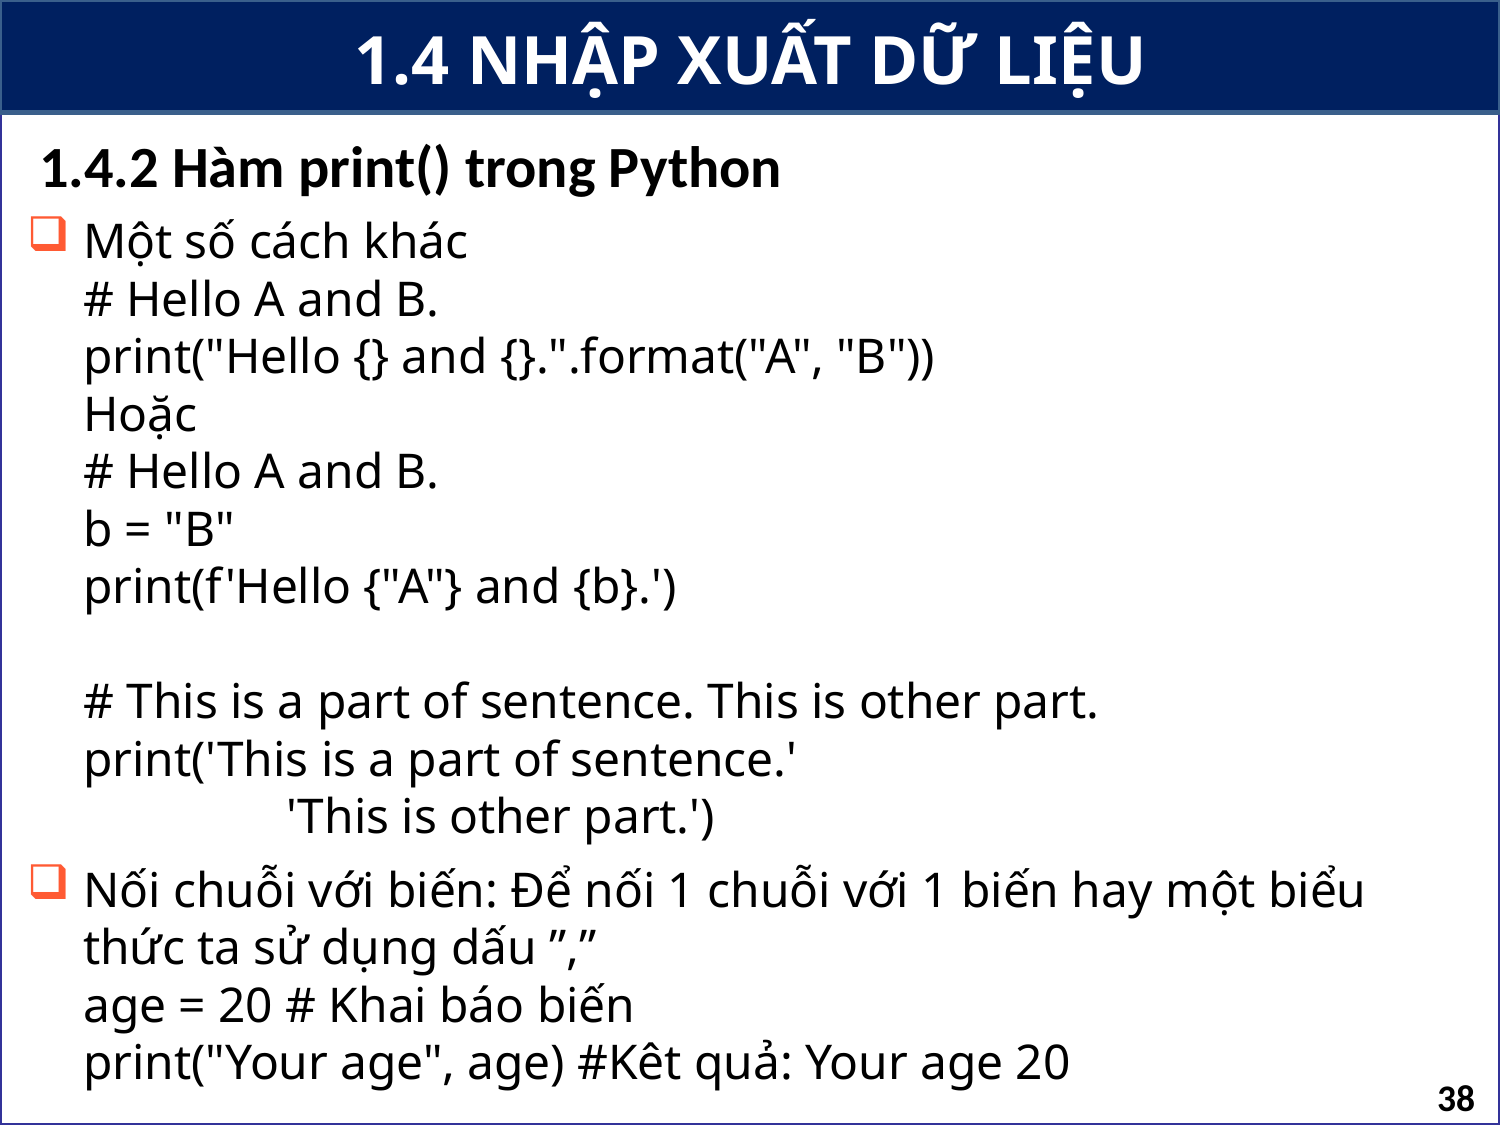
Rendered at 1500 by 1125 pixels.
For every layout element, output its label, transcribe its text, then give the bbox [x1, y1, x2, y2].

title 1.4 NHẬP XUẤT DỮ LIỆU [12, 0, 1488, 152]
slide_number 38 [1125, 1090, 1475, 1125]
text_box Một số cách khác # Hello A and B. print("Hello {} and {}.".format("A", "B")) Hoặc # Hello A and B. b = "B" print(f'Hello {"A"} and {b}.') # This is a part of sentence. This is other part. print('This is a part of sentence.' 'This is other part.') Nối chuỗi với biến: Để nối 1 chuỗi với 1 biến hay một biểu thức ta sử dụng dấu ”,” age = 20 # Khai báo biến print("Your age", age) #Kêt quả: Your age 20 [24, 194, 1475, 1090]
text_box 1.4.2 Hàm print() trong Python [37, 152, 1377, 199]
